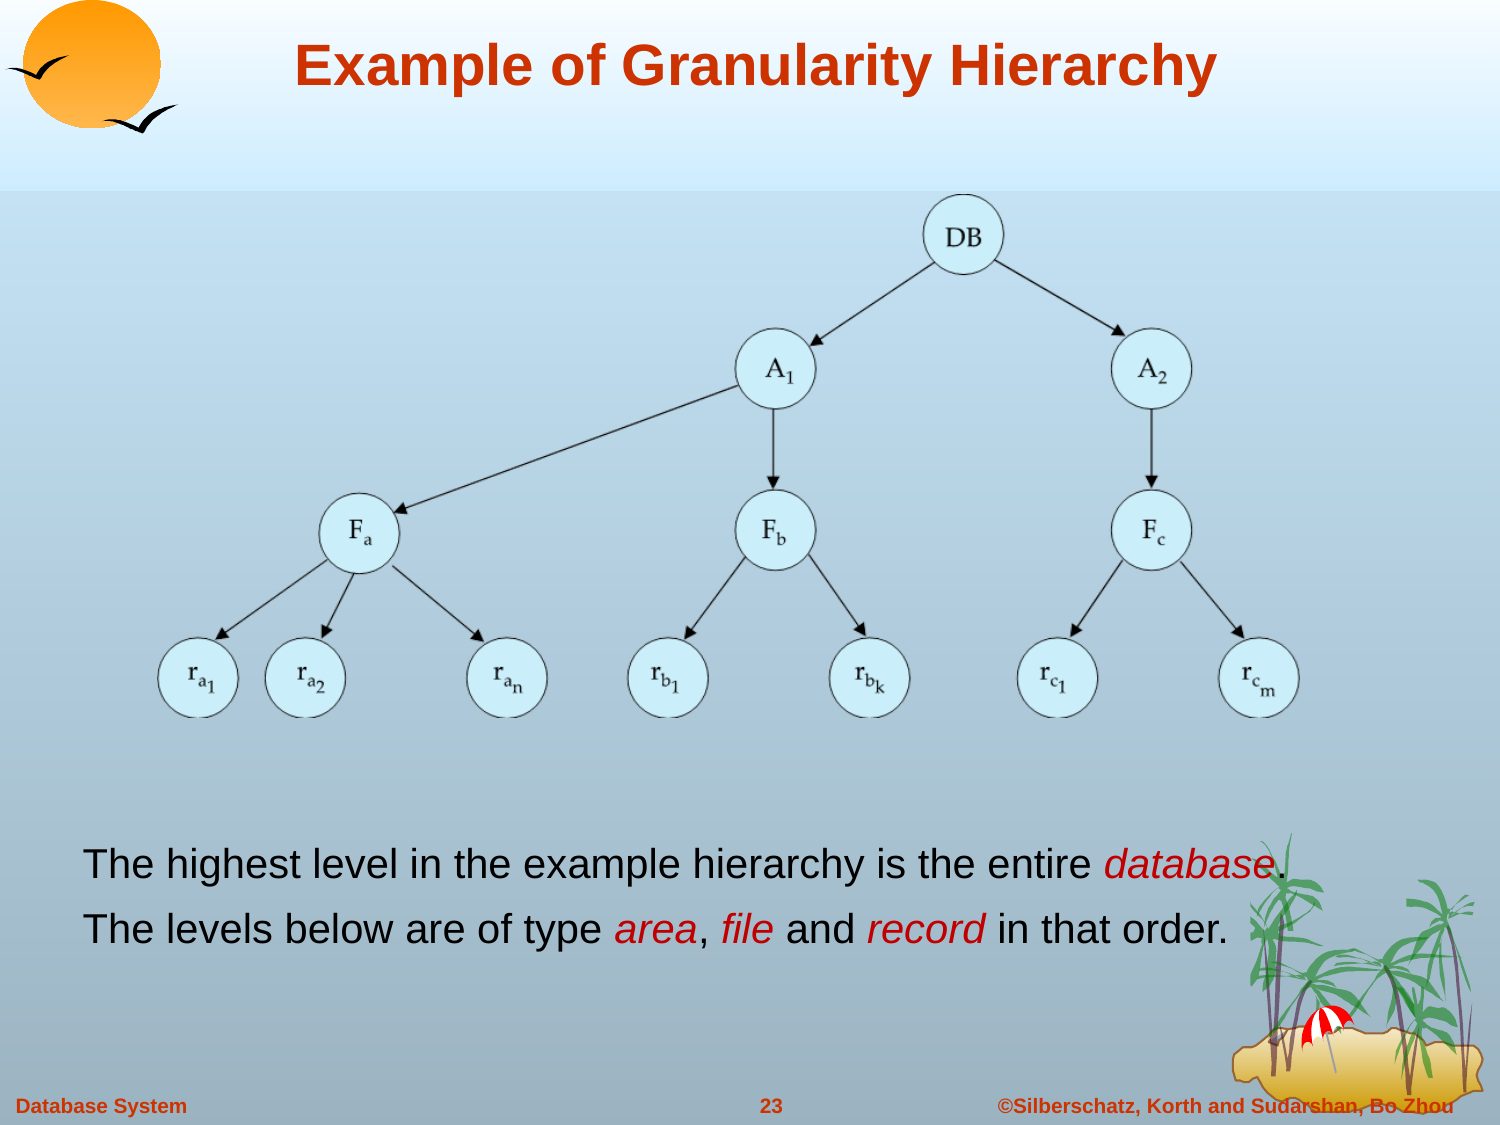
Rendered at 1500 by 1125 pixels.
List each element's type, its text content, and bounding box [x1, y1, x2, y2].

title Example of Granularity Hierarchy [112, 5, 1402, 105]
list The highest level in the example hierarchy is the entire database. The levels below are of type area, file and record in that order. [33, 247, 1321, 1048]
picture [156, 193, 1301, 719]
